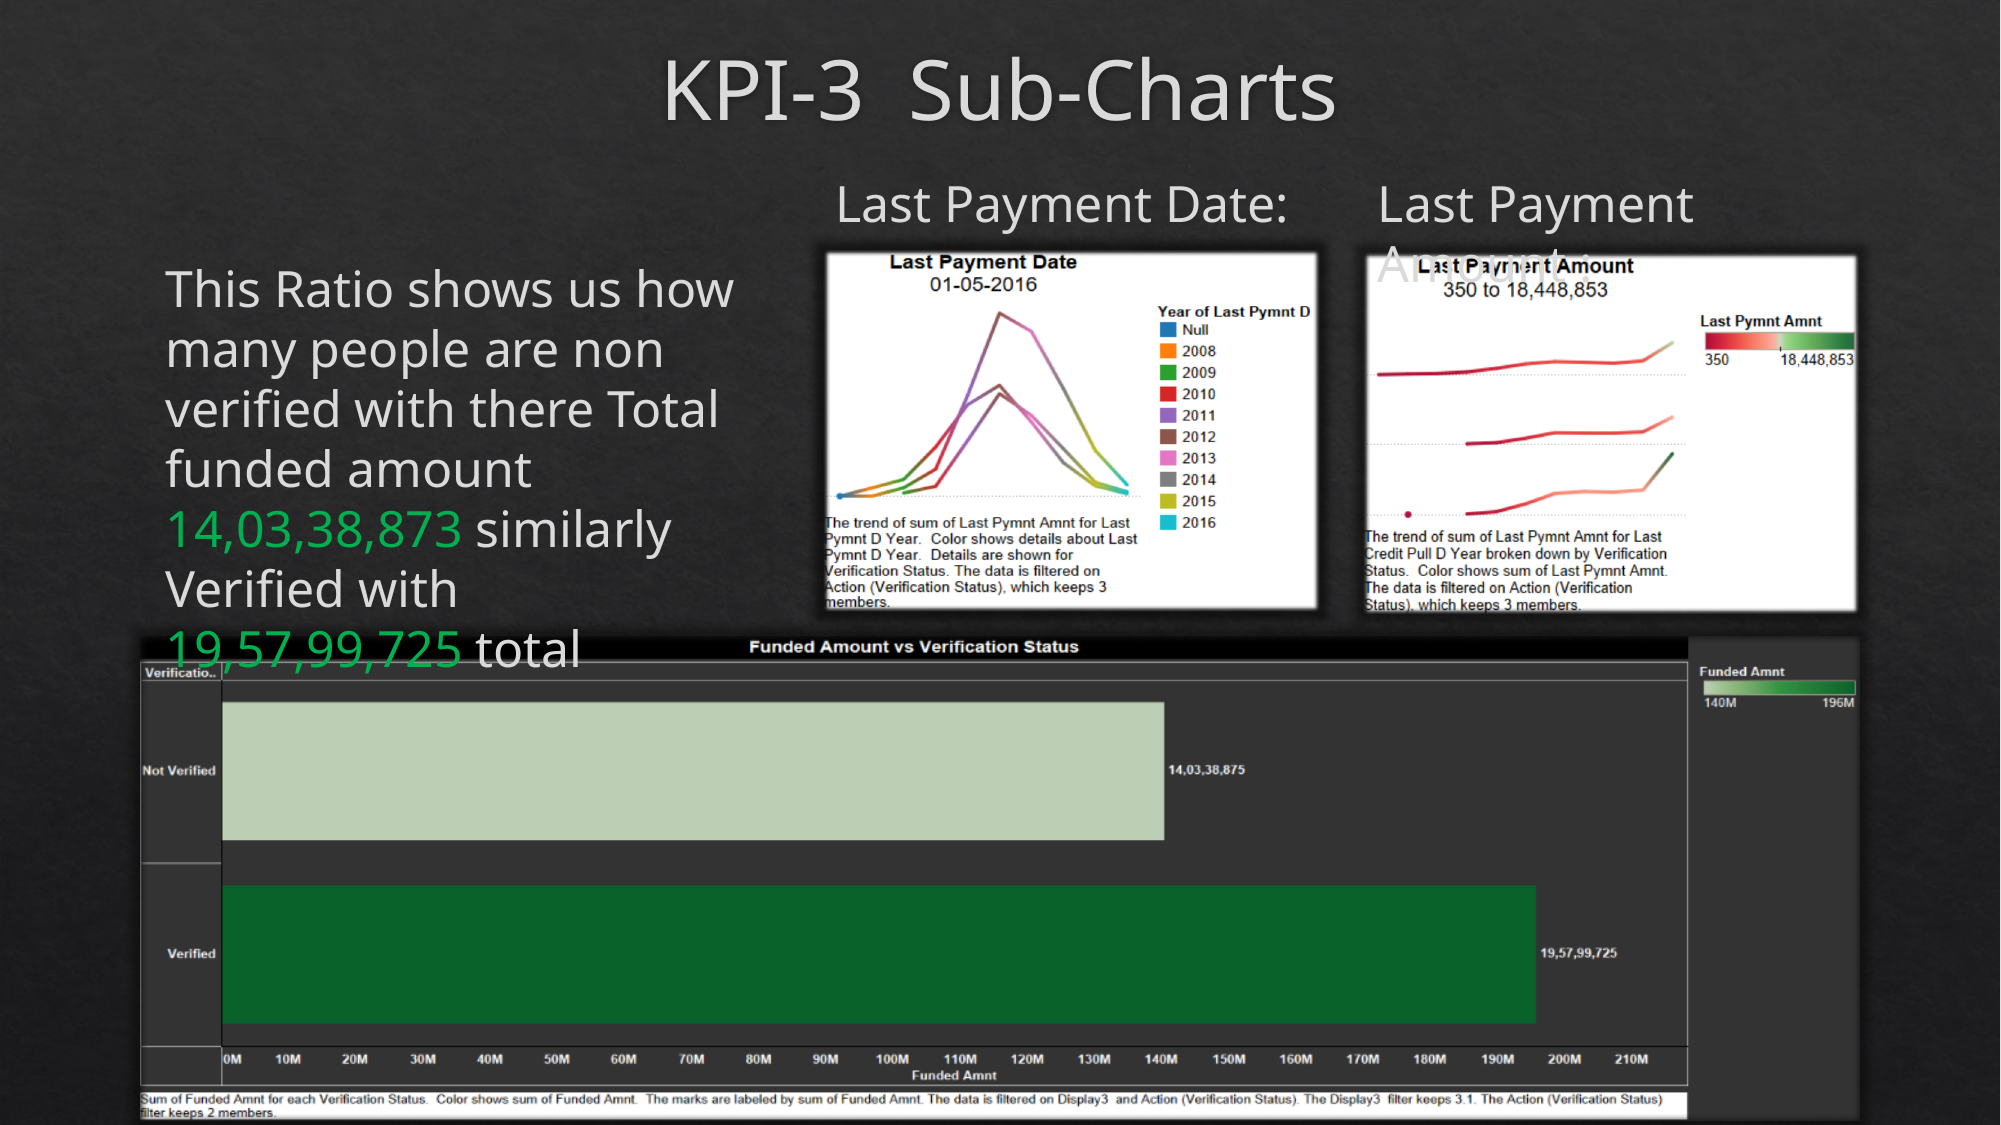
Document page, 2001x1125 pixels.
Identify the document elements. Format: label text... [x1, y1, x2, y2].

picture [139, 636, 1860, 1121]
title KPI-3 Sub-Charts [150, 7, 1850, 168]
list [822, 249, 1320, 612]
text_box Last Payment Date: [820, 165, 1363, 240]
text_box This Ratio shows us how many people are non verified with there Total funded amount 14,03,38,873 similarly Verified with 19,57,99,725 total [150, 249, 760, 632]
picture [1362, 252, 1860, 615]
text_box Last Payment Amount : [1363, 165, 1728, 249]
